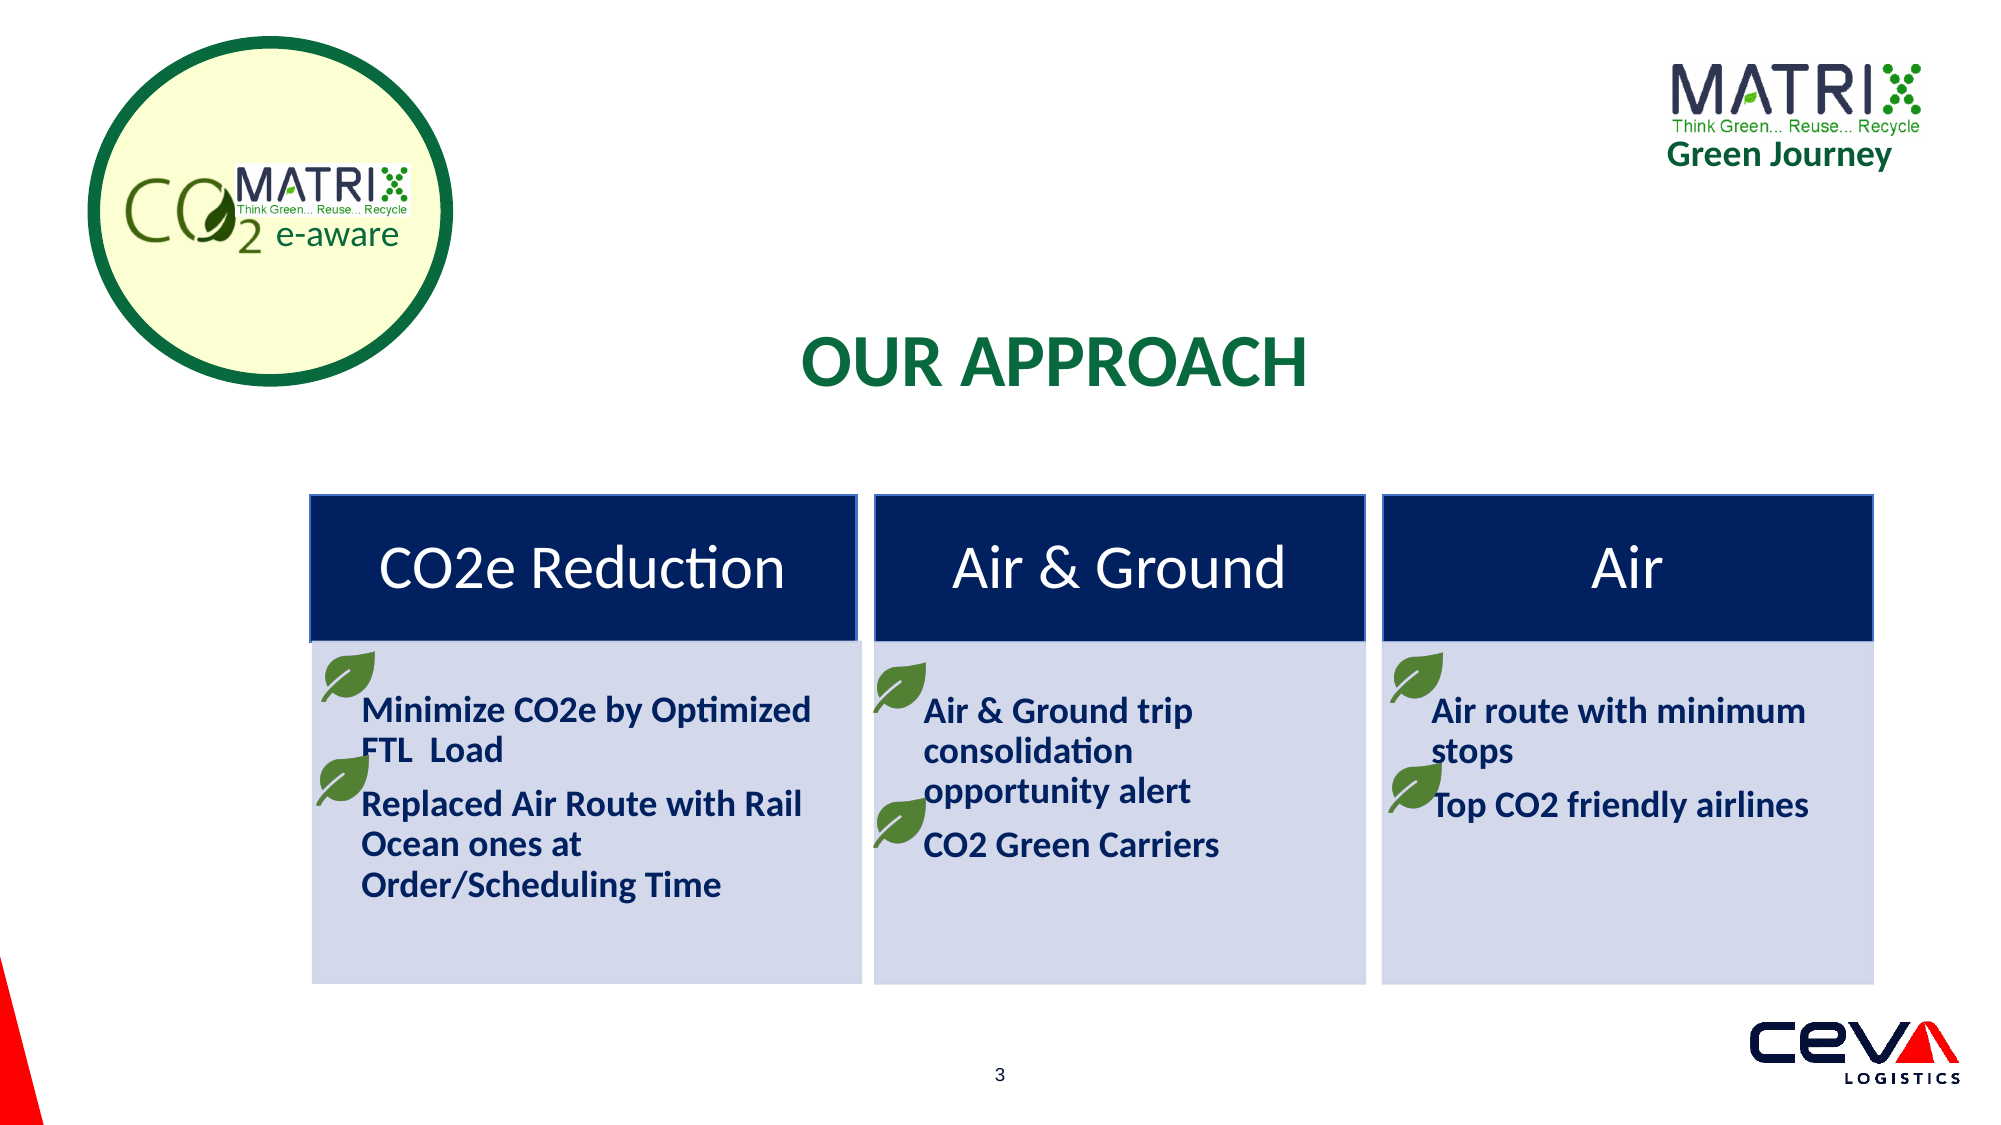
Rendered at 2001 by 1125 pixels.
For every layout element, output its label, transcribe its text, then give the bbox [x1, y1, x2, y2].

picture [1381, 642, 1452, 713]
picture [1379, 752, 1451, 823]
picture [307, 745, 378, 816]
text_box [1643, 58, 2000, 183]
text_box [307, 443, 1875, 1036]
text_box OUR APPROACH [786, 304, 1490, 410]
picture [1705, 980, 2001, 1125]
picture [864, 787, 935, 858]
picture [312, 641, 384, 712]
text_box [93, 42, 447, 381]
picture [864, 652, 935, 723]
